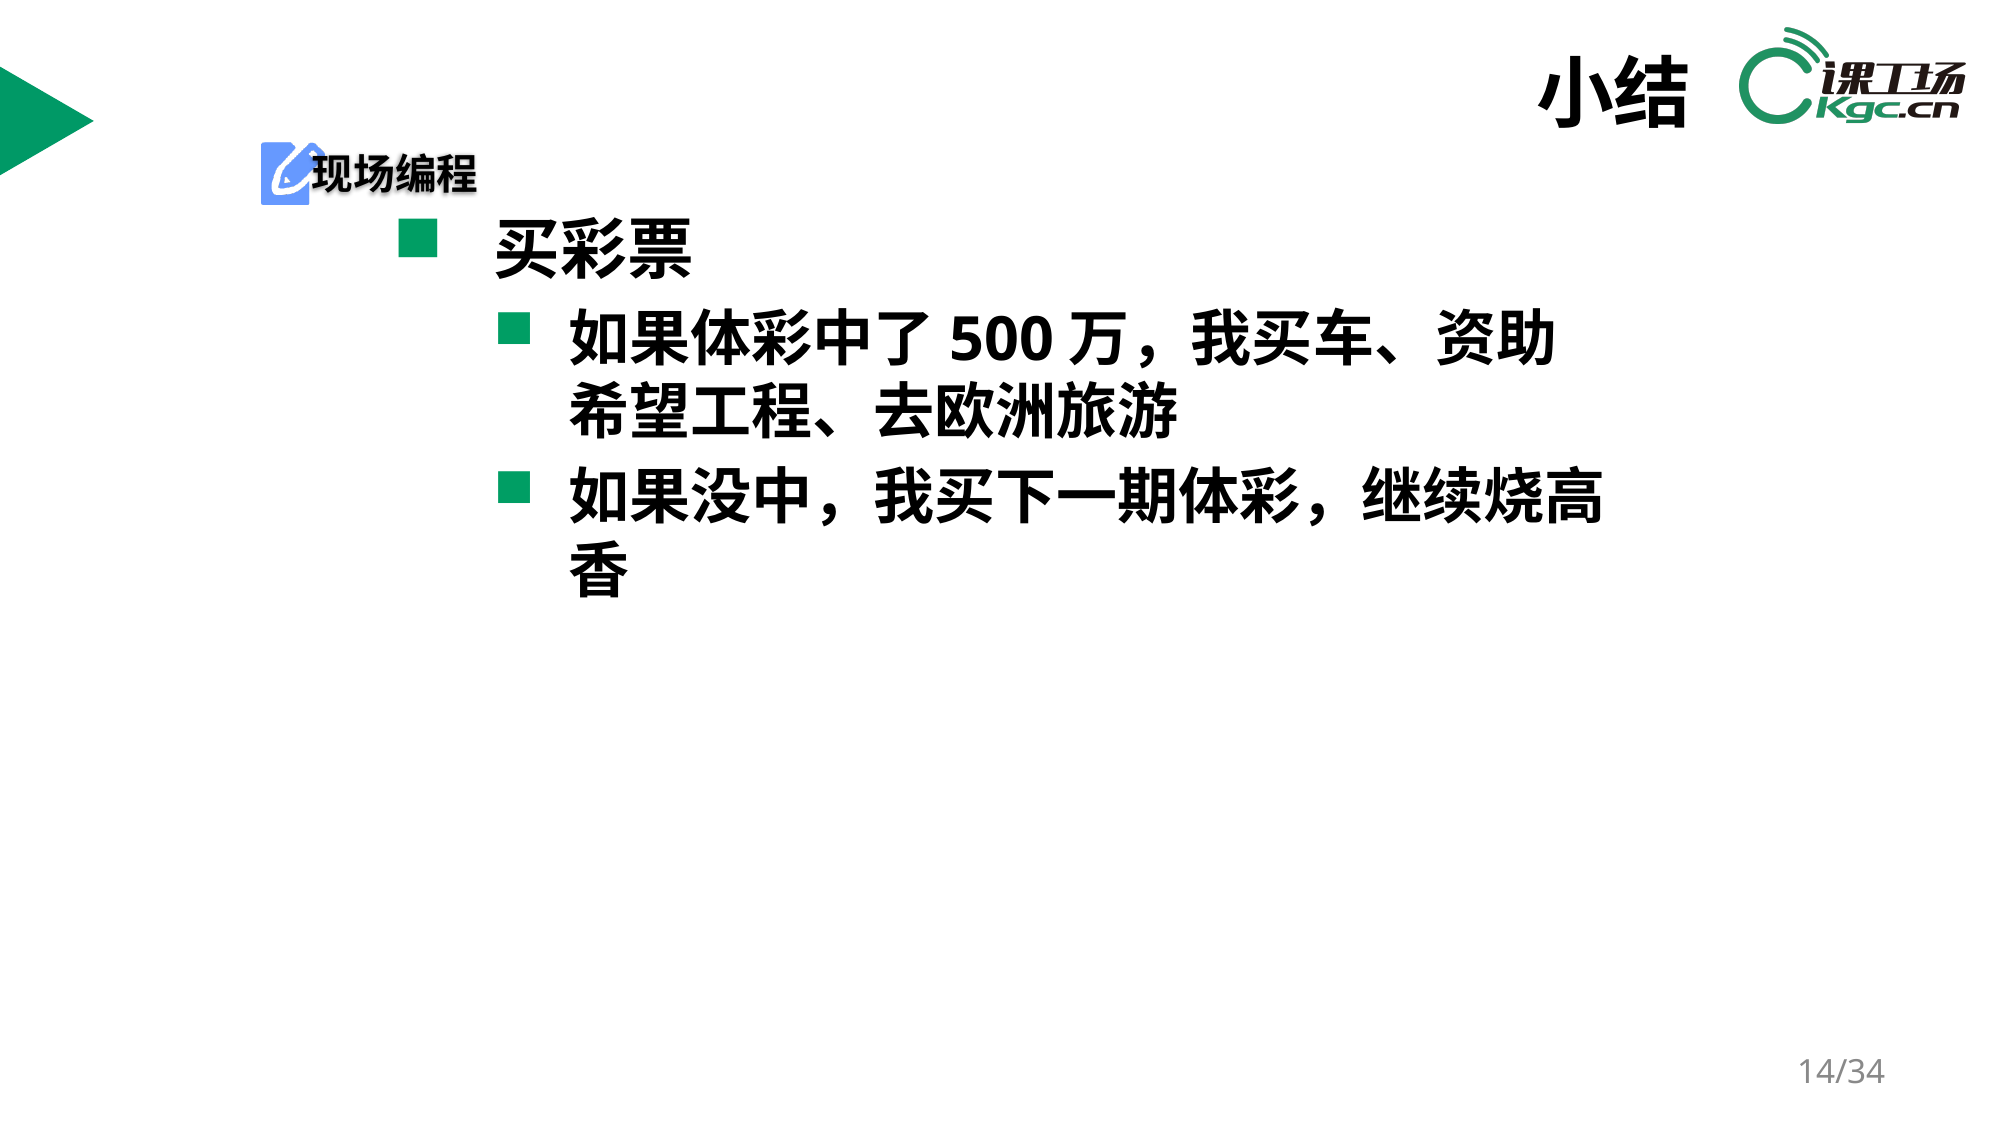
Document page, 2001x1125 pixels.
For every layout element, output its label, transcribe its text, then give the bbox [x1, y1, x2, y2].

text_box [261, 140, 509, 207]
title 小结 [1521, 46, 1721, 133]
picture [1739, 27, 1966, 124]
slide_number /34 [1433, 1042, 1901, 1104]
list 买彩票 如果体彩中了500万，我买车、资助希望工程、去欧洲旅游 如果没中，我买下一期体彩，继续烧高香 [378, 199, 1633, 1043]
